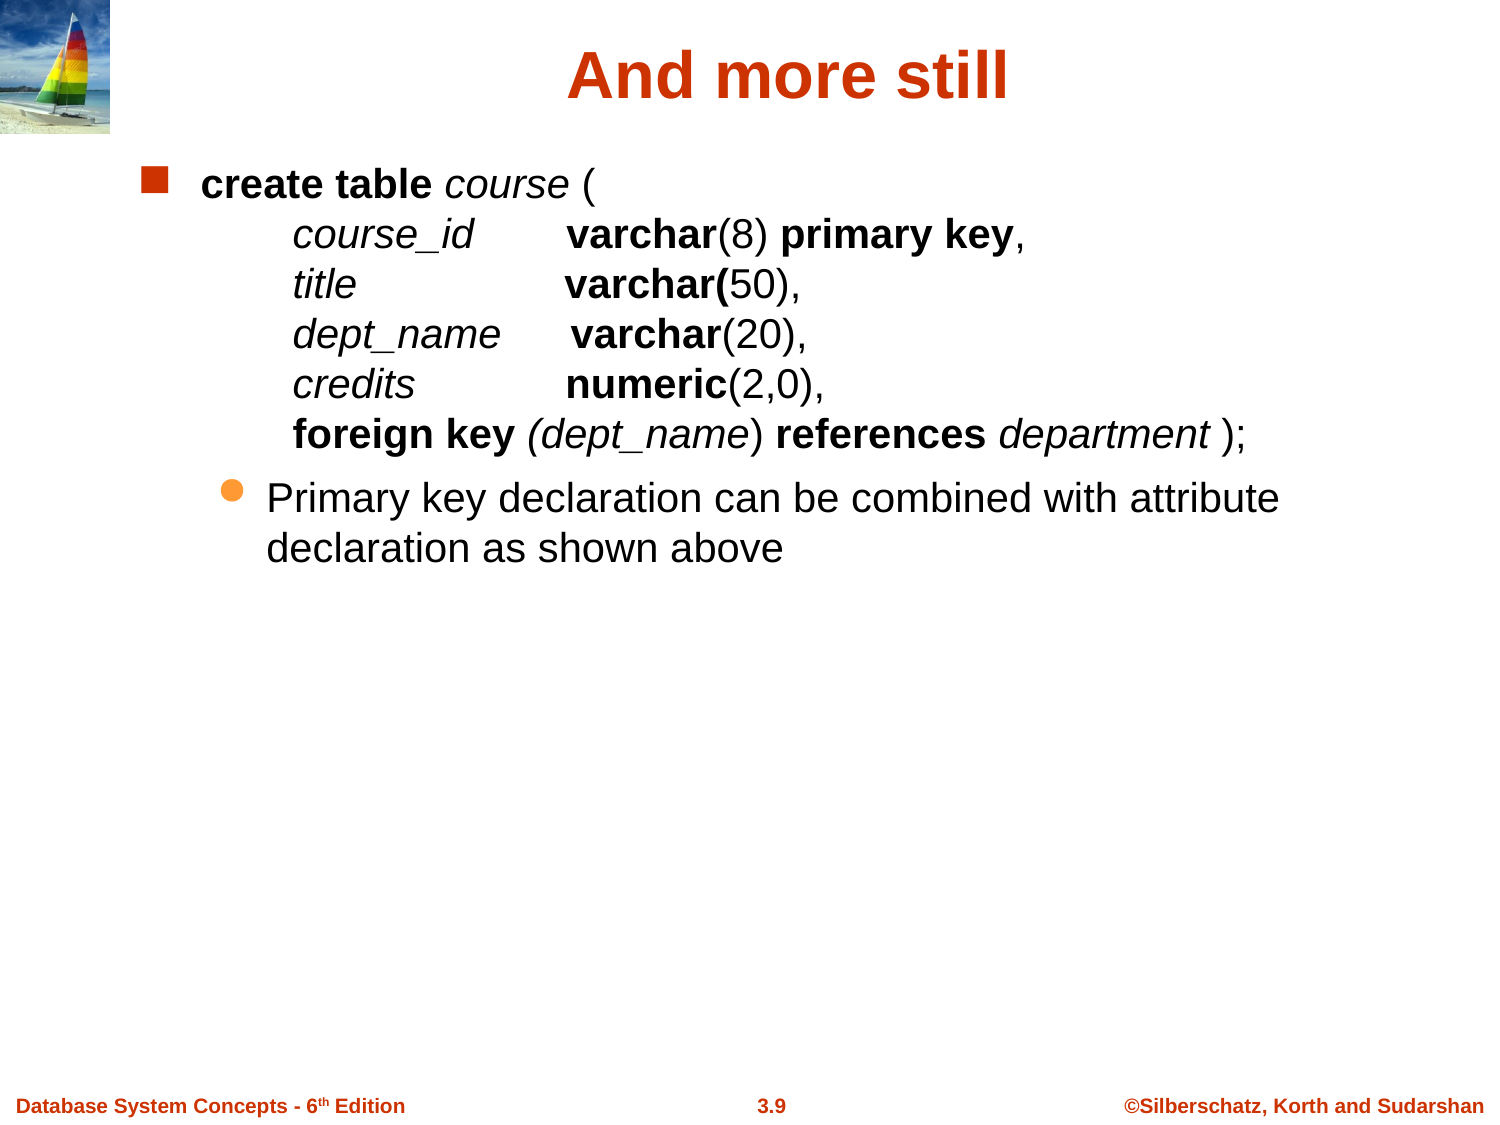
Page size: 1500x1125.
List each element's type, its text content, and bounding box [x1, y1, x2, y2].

title And more still [125, 18, 1452, 120]
list create table course ( course_id varchar(8) primary key, title varchar(50), dept_name varchar(20), credits numeric(2,0), foreign key (dept_name) references department ); Primary key declaration can be combined with attribute declaration as shown above [129, 148, 1387, 954]
picture [0, 0, 110, 134]
